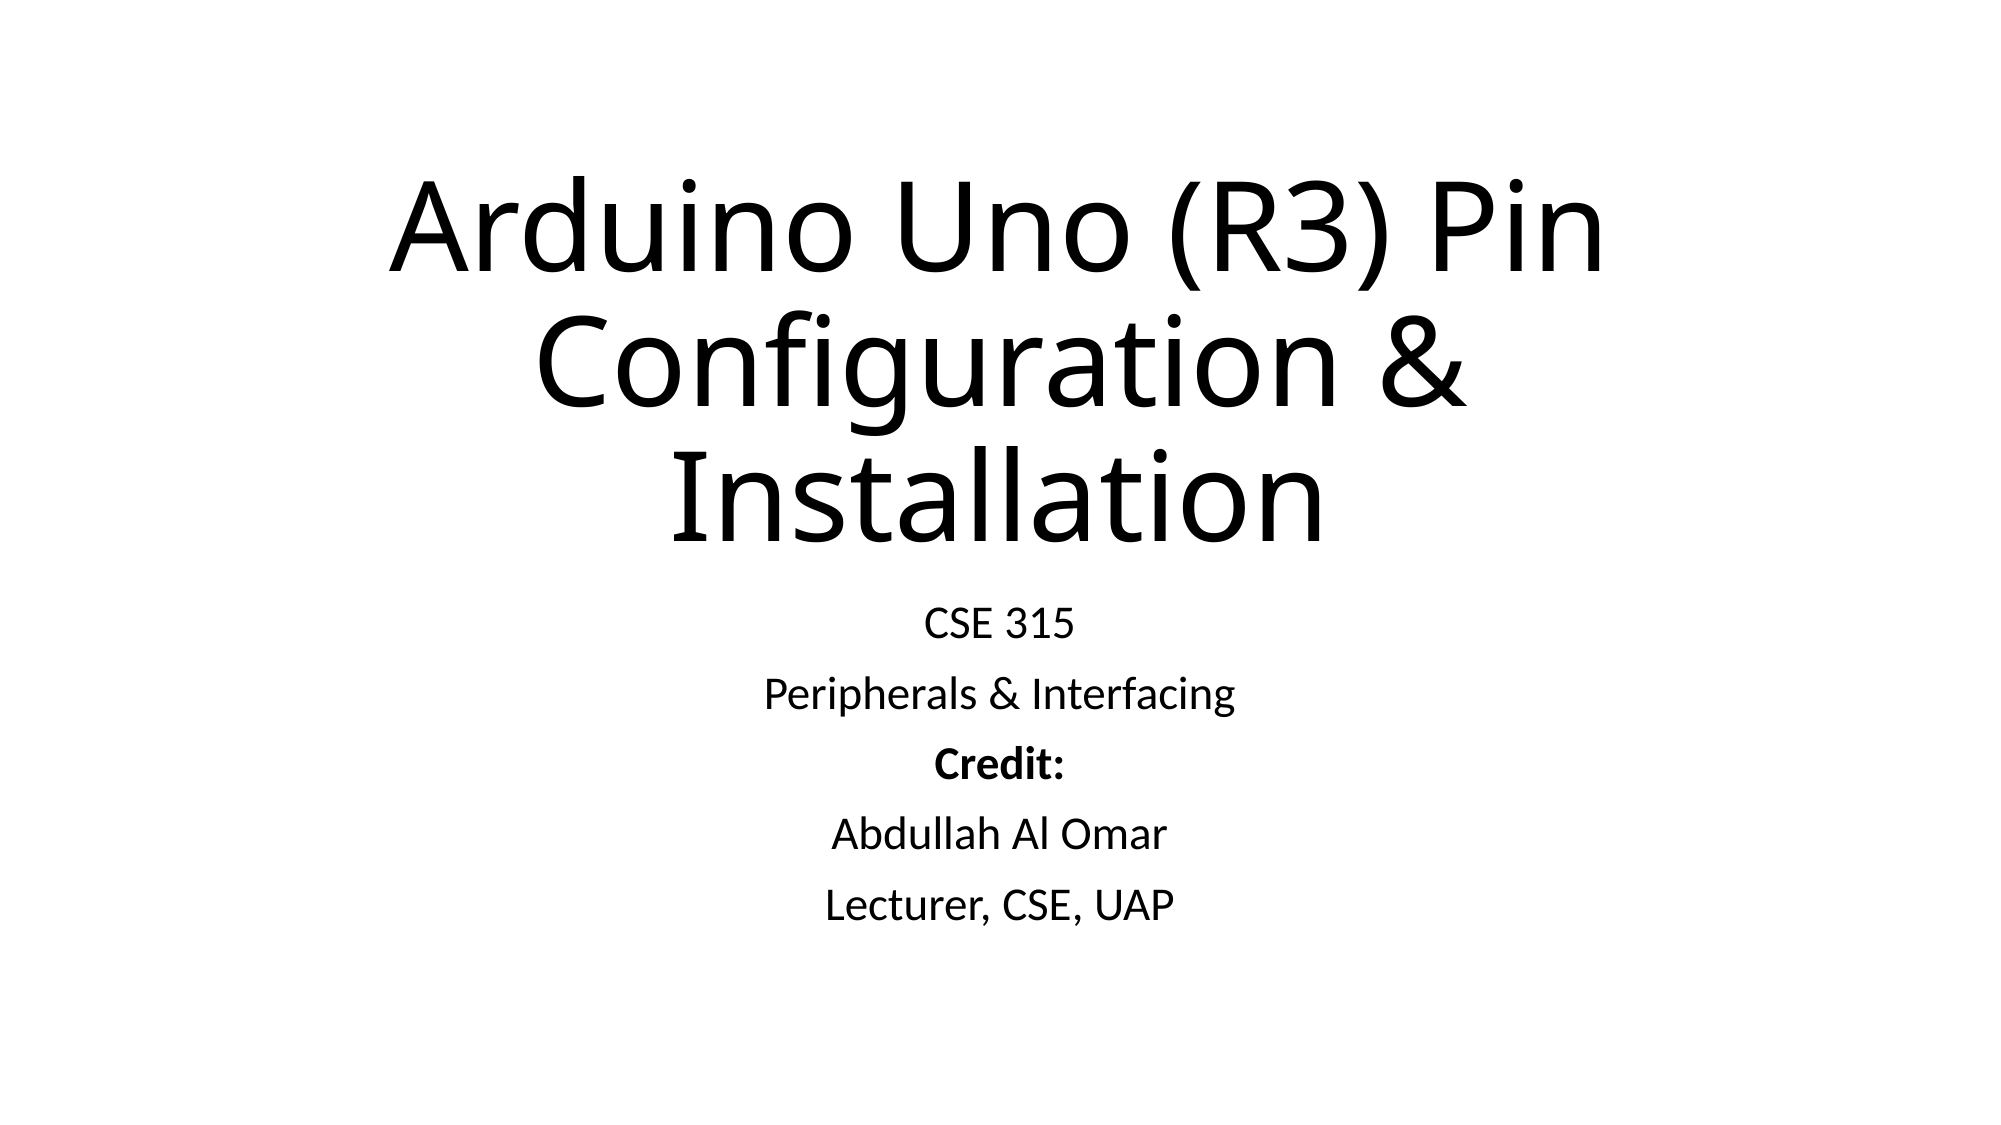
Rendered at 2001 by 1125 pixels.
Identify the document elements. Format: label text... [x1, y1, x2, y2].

subtitle CSE 315 Peripherals & Interfacing Credit: Abdullah Al Omar Lecturer, CSE, UAP [249, 590, 1750, 941]
title Arduino Uno (R3) Pin Configuration & Installation [249, 184, 1750, 576]
